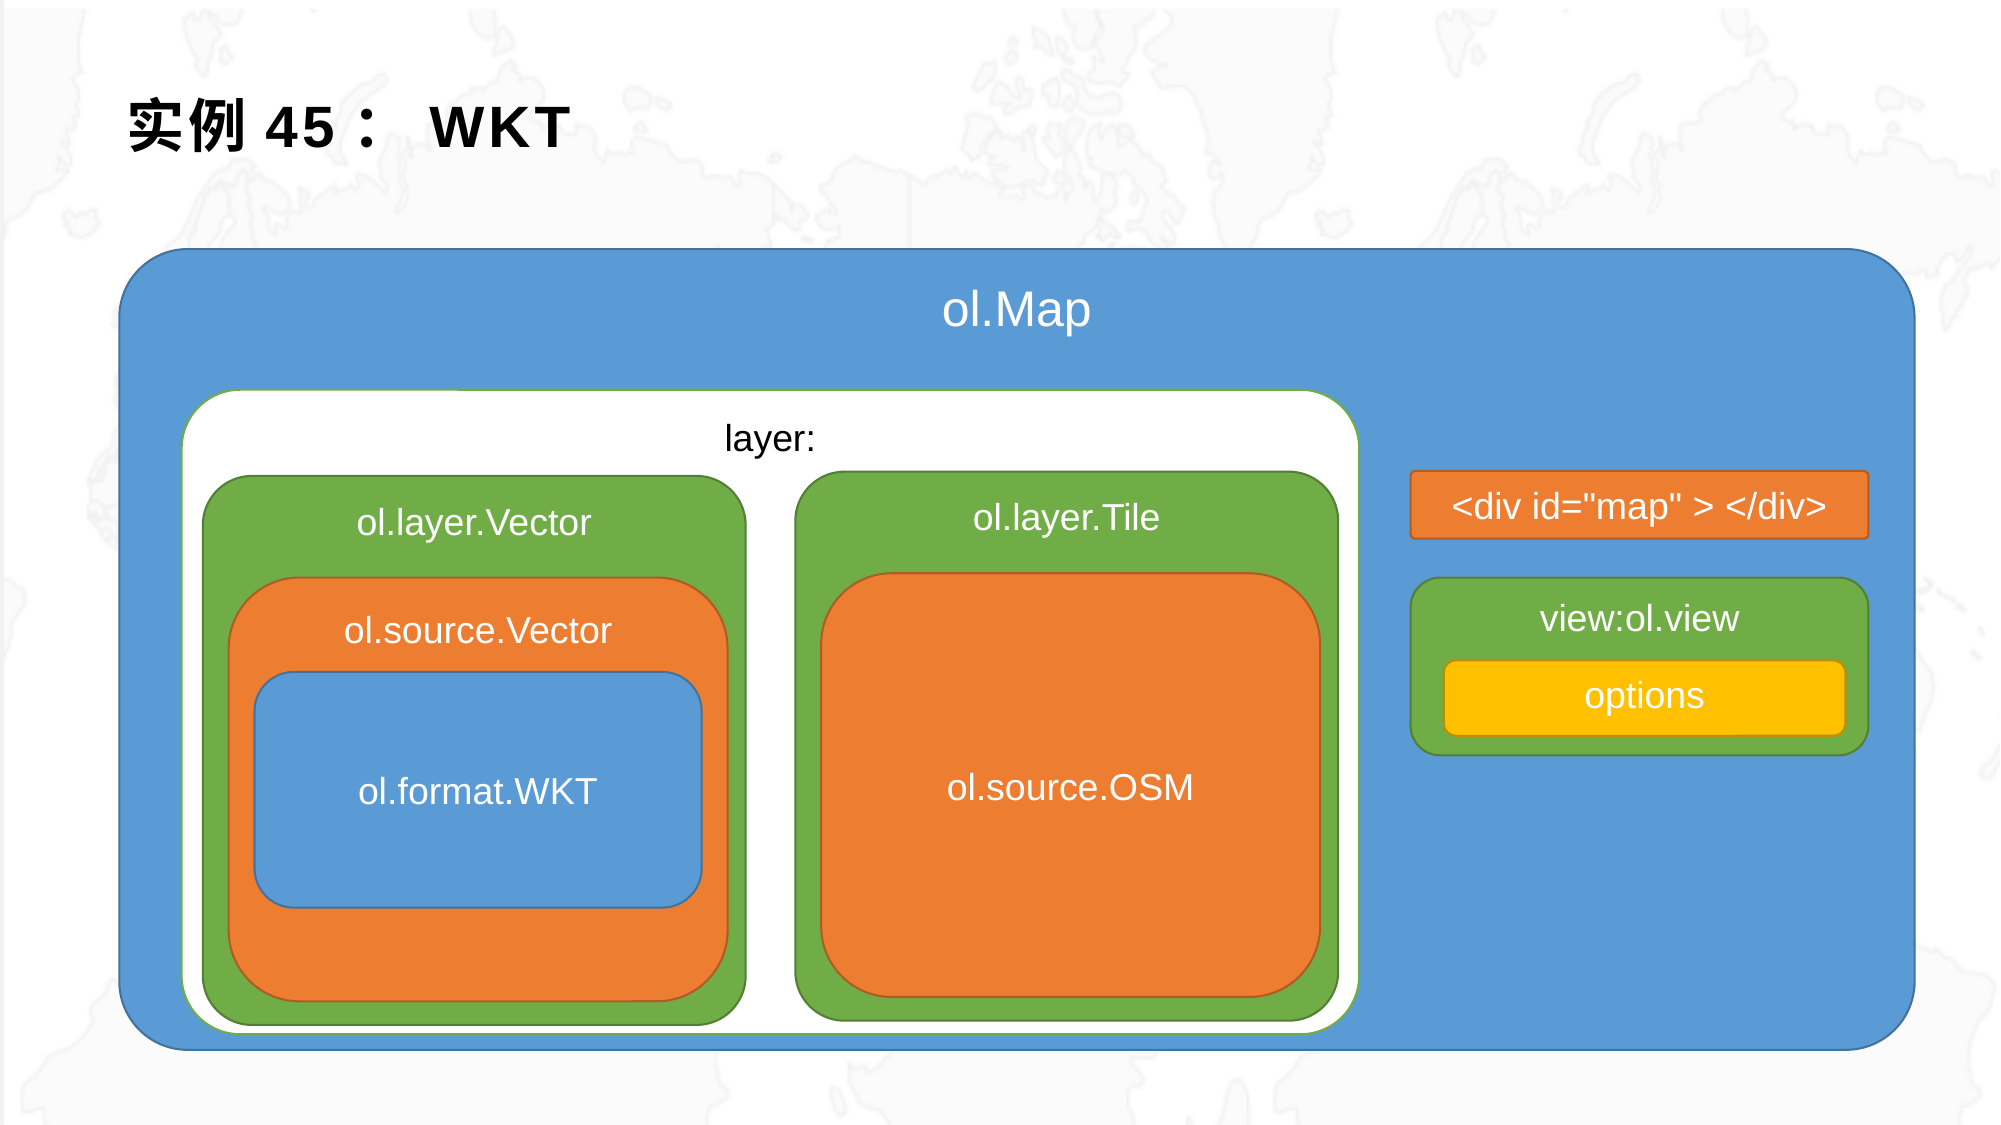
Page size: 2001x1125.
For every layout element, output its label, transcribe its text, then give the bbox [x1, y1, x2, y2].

text_box ol.format.WKT [253, 670, 703, 909]
text_box ol.layer.Vector [201, 474, 747, 1026]
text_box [1410, 577, 1869, 756]
text_box ol.layer.Tile [794, 470, 1340, 1022]
text_box ol.source.OSM [820, 572, 1322, 999]
text_box ol.source.Vector [227, 576, 729, 1003]
text_box ol.Map [118, 248, 1916, 1051]
text_box <div id="map" > </div> [1409, 469, 1870, 540]
text_box layer: [180, 388, 1361, 1036]
title 实例45：WKT [109, 70, 1891, 178]
